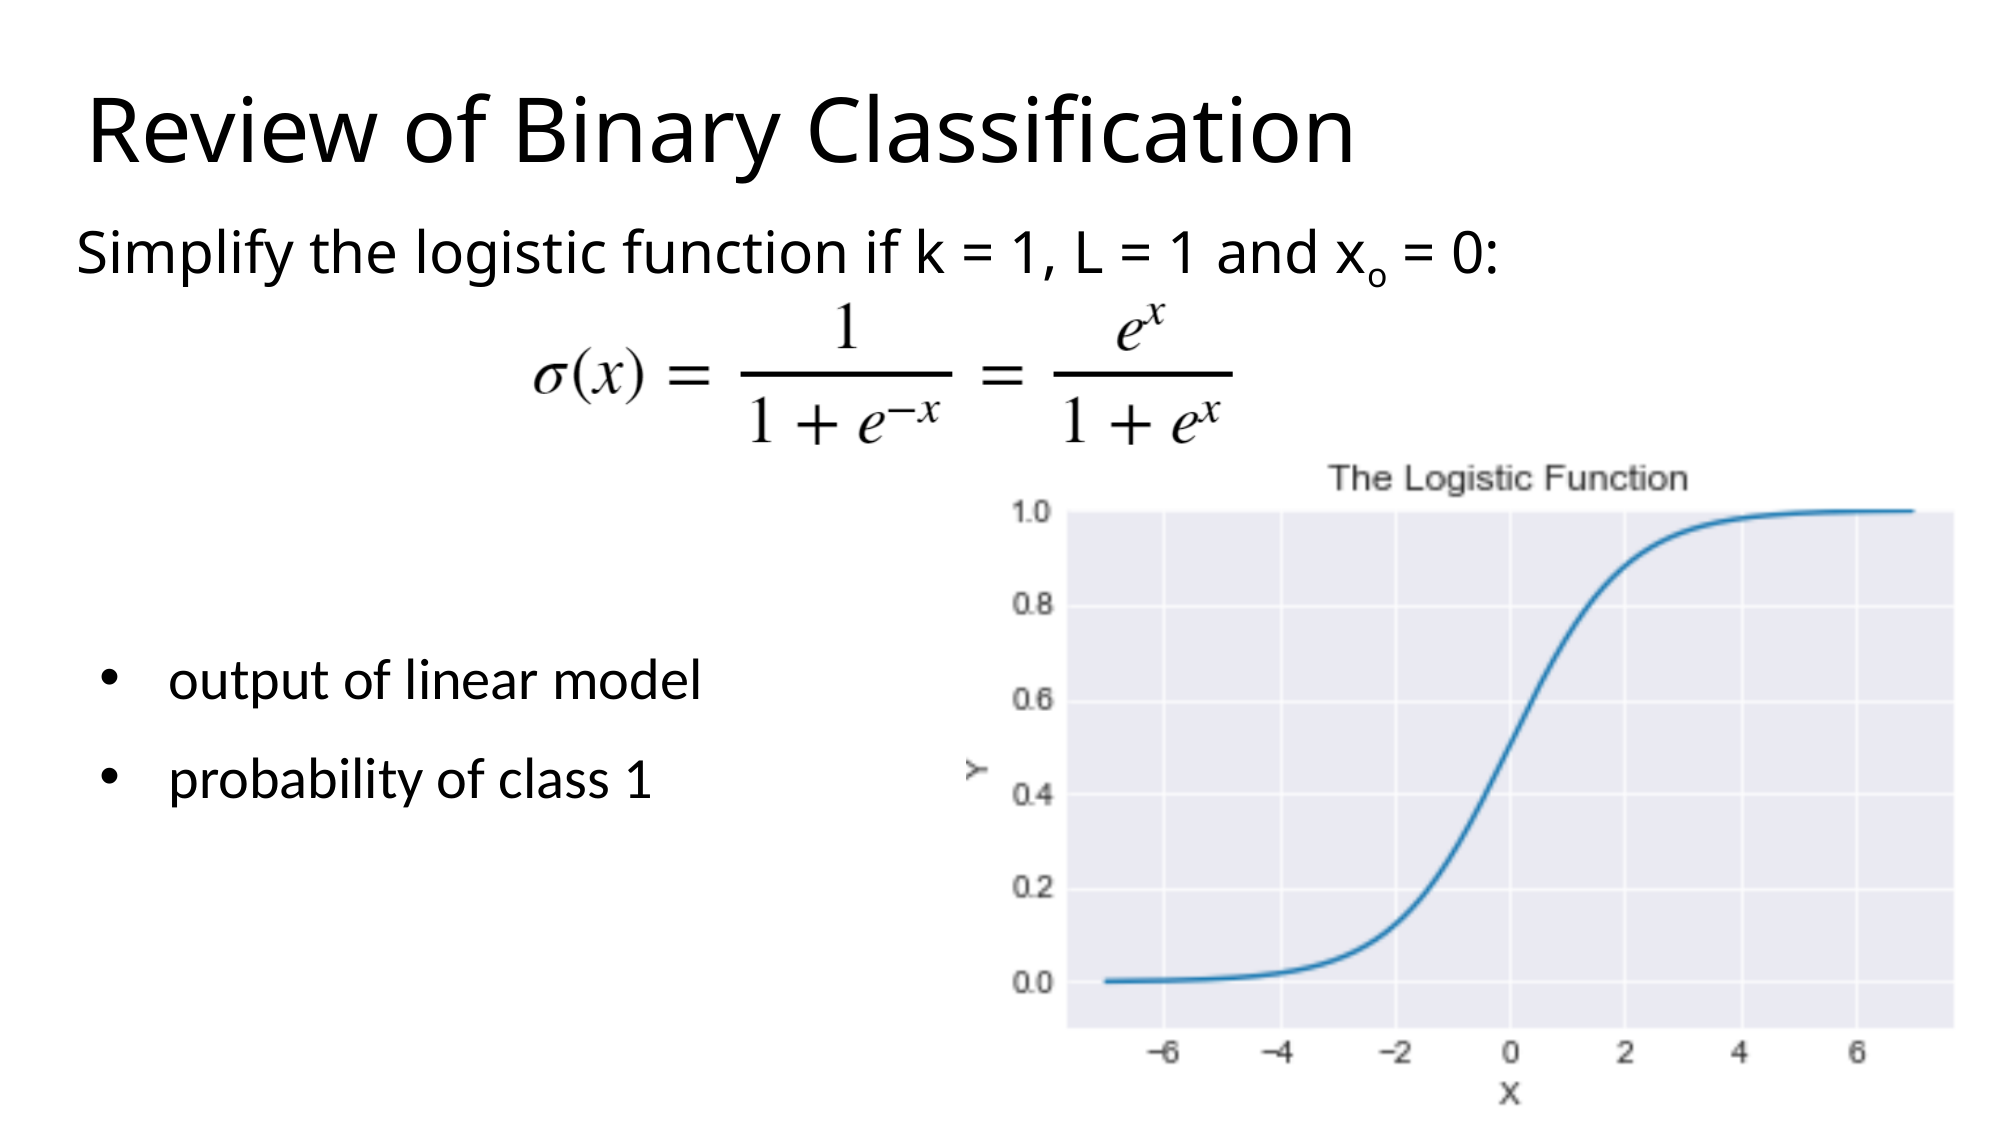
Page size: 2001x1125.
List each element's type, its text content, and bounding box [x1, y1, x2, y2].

title Review of Binary Classification [0, 0, 1953, 188]
picture [520, 283, 1256, 454]
list Simplify the logistic function if k = 1, L = 1 and xo = 0: [62, 207, 1953, 325]
picture [965, 460, 1966, 1125]
